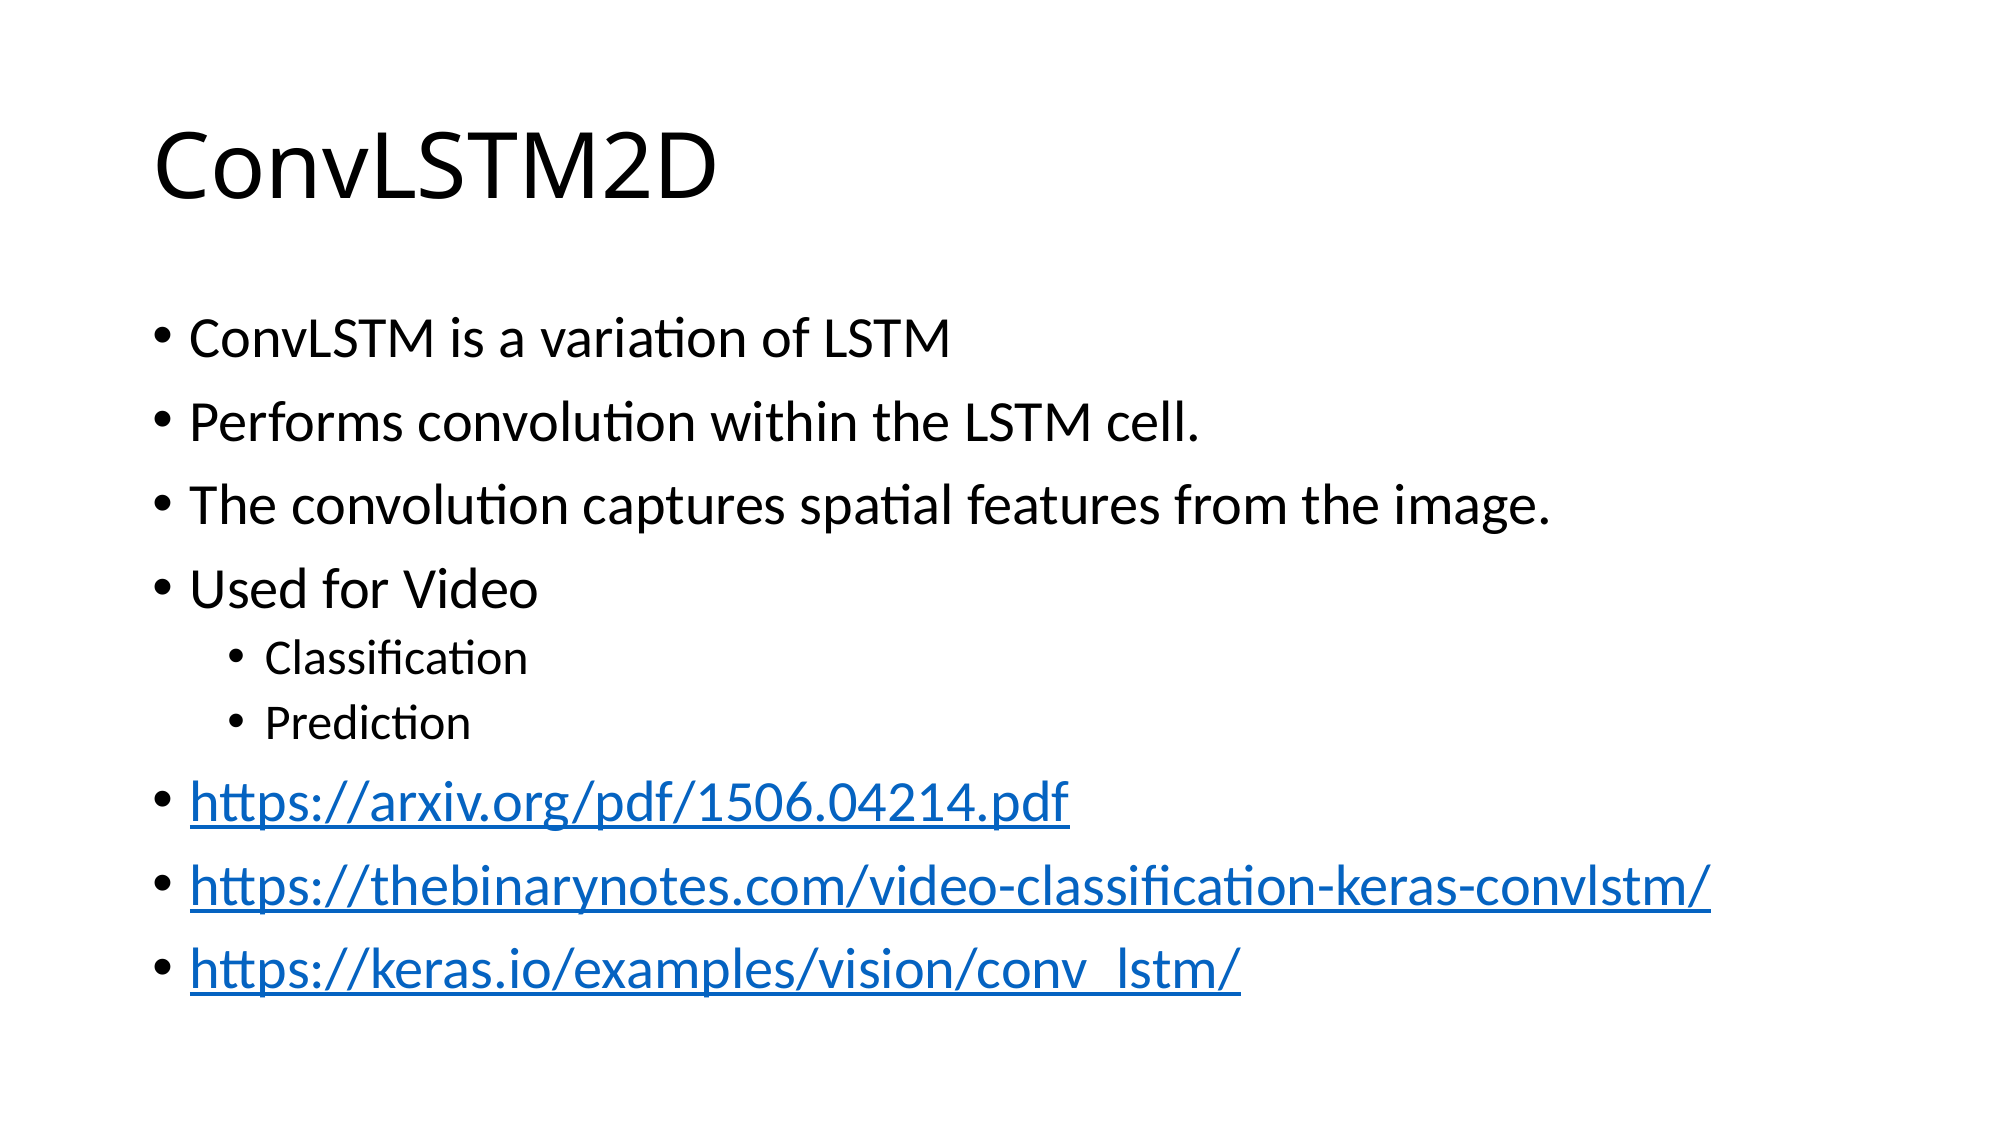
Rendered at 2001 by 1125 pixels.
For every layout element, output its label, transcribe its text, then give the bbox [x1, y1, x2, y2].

list ConvLSTM is a variation of LSTM Performs convolution within the LSTM cell. The convolution captures spatial features from the image. Used for Video Classification Prediction https://arxiv.org/pdf/1506.04214.pdf https://thebinarynotes.com/video-classification-keras-convlstm/ https://keras.io/examples/vision/conv_lstm/ [137, 299, 1863, 1014]
title ConvLSTM2D [137, 59, 1863, 278]
